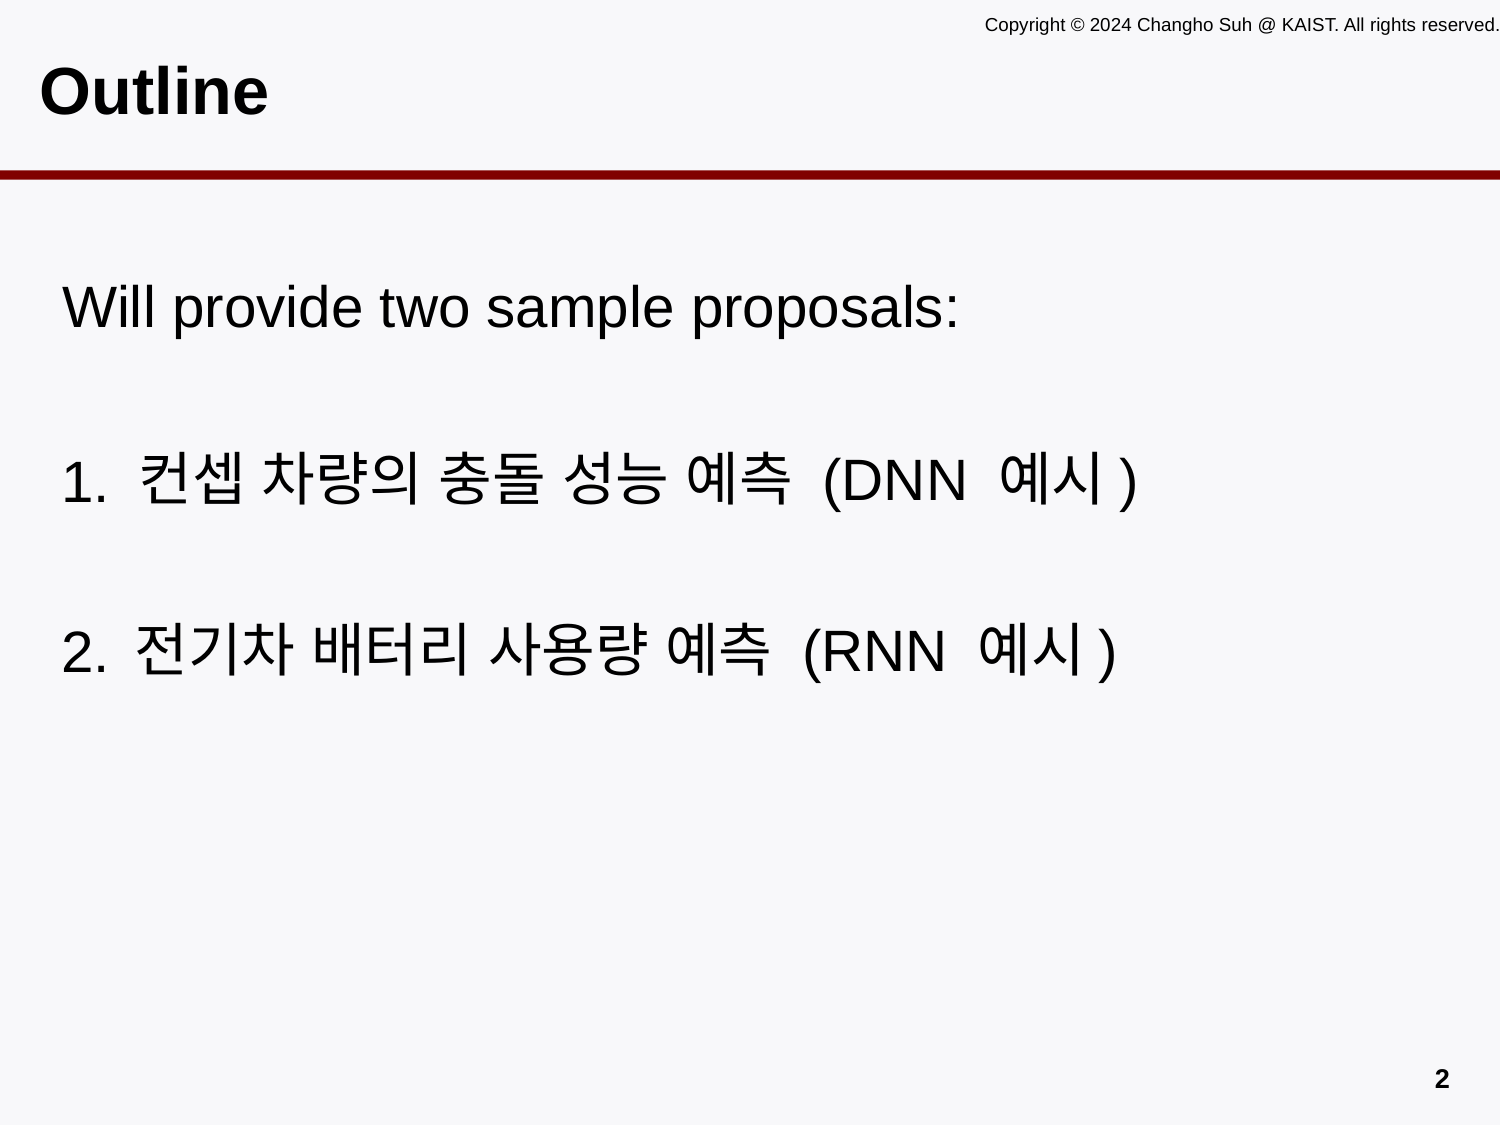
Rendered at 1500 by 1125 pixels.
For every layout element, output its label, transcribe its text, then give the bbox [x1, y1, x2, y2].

title Outline [24, 24, 1459, 150]
text_box 2. [46, 606, 148, 692]
text_box Will provide two sample proposals: [47, 261, 1064, 347]
text_box 1. [46, 436, 148, 522]
slide_number 1 [1113, 1053, 1464, 1095]
text_box 전기차 배터리 사용량 예측 (RNN 예시) [119, 605, 1341, 691]
text_box 컨셉 차량의 충돌 성능 예측 (DNN 예시) [123, 434, 1447, 520]
